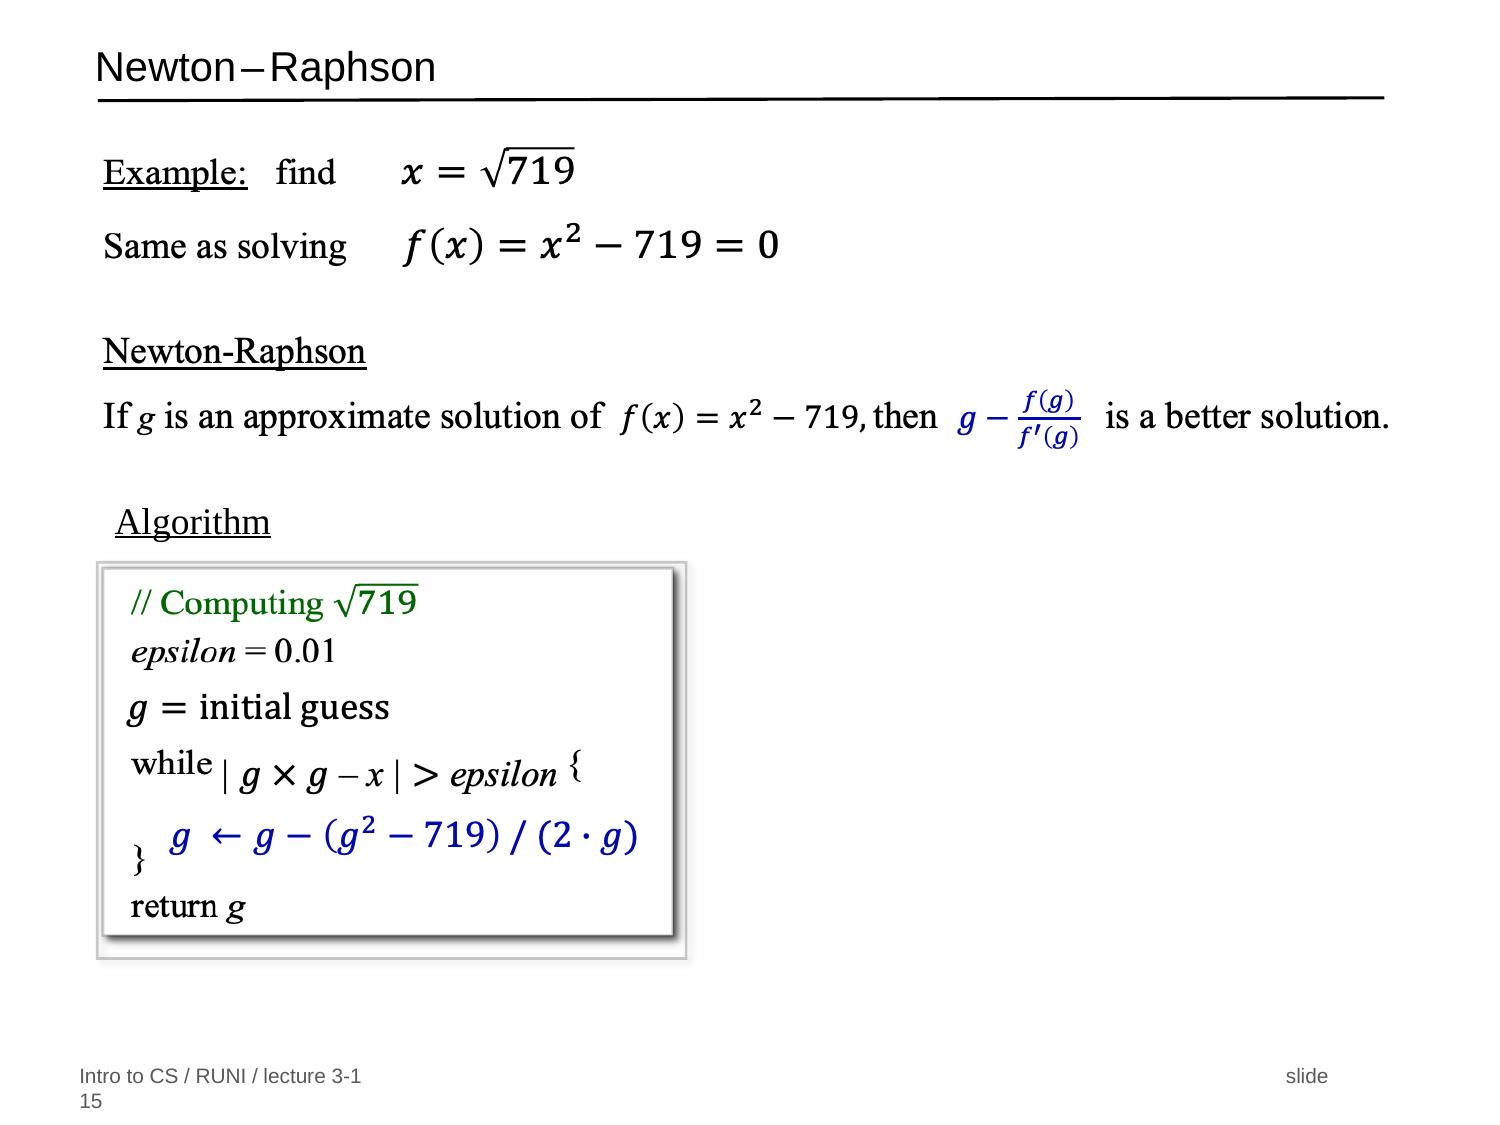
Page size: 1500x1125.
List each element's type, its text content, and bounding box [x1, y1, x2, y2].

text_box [0, 492, 1454, 959]
text_box [79, 295, 1436, 483]
title Newton – Raphson [79, 33, 1371, 109]
text_box [79, 108, 1436, 296]
